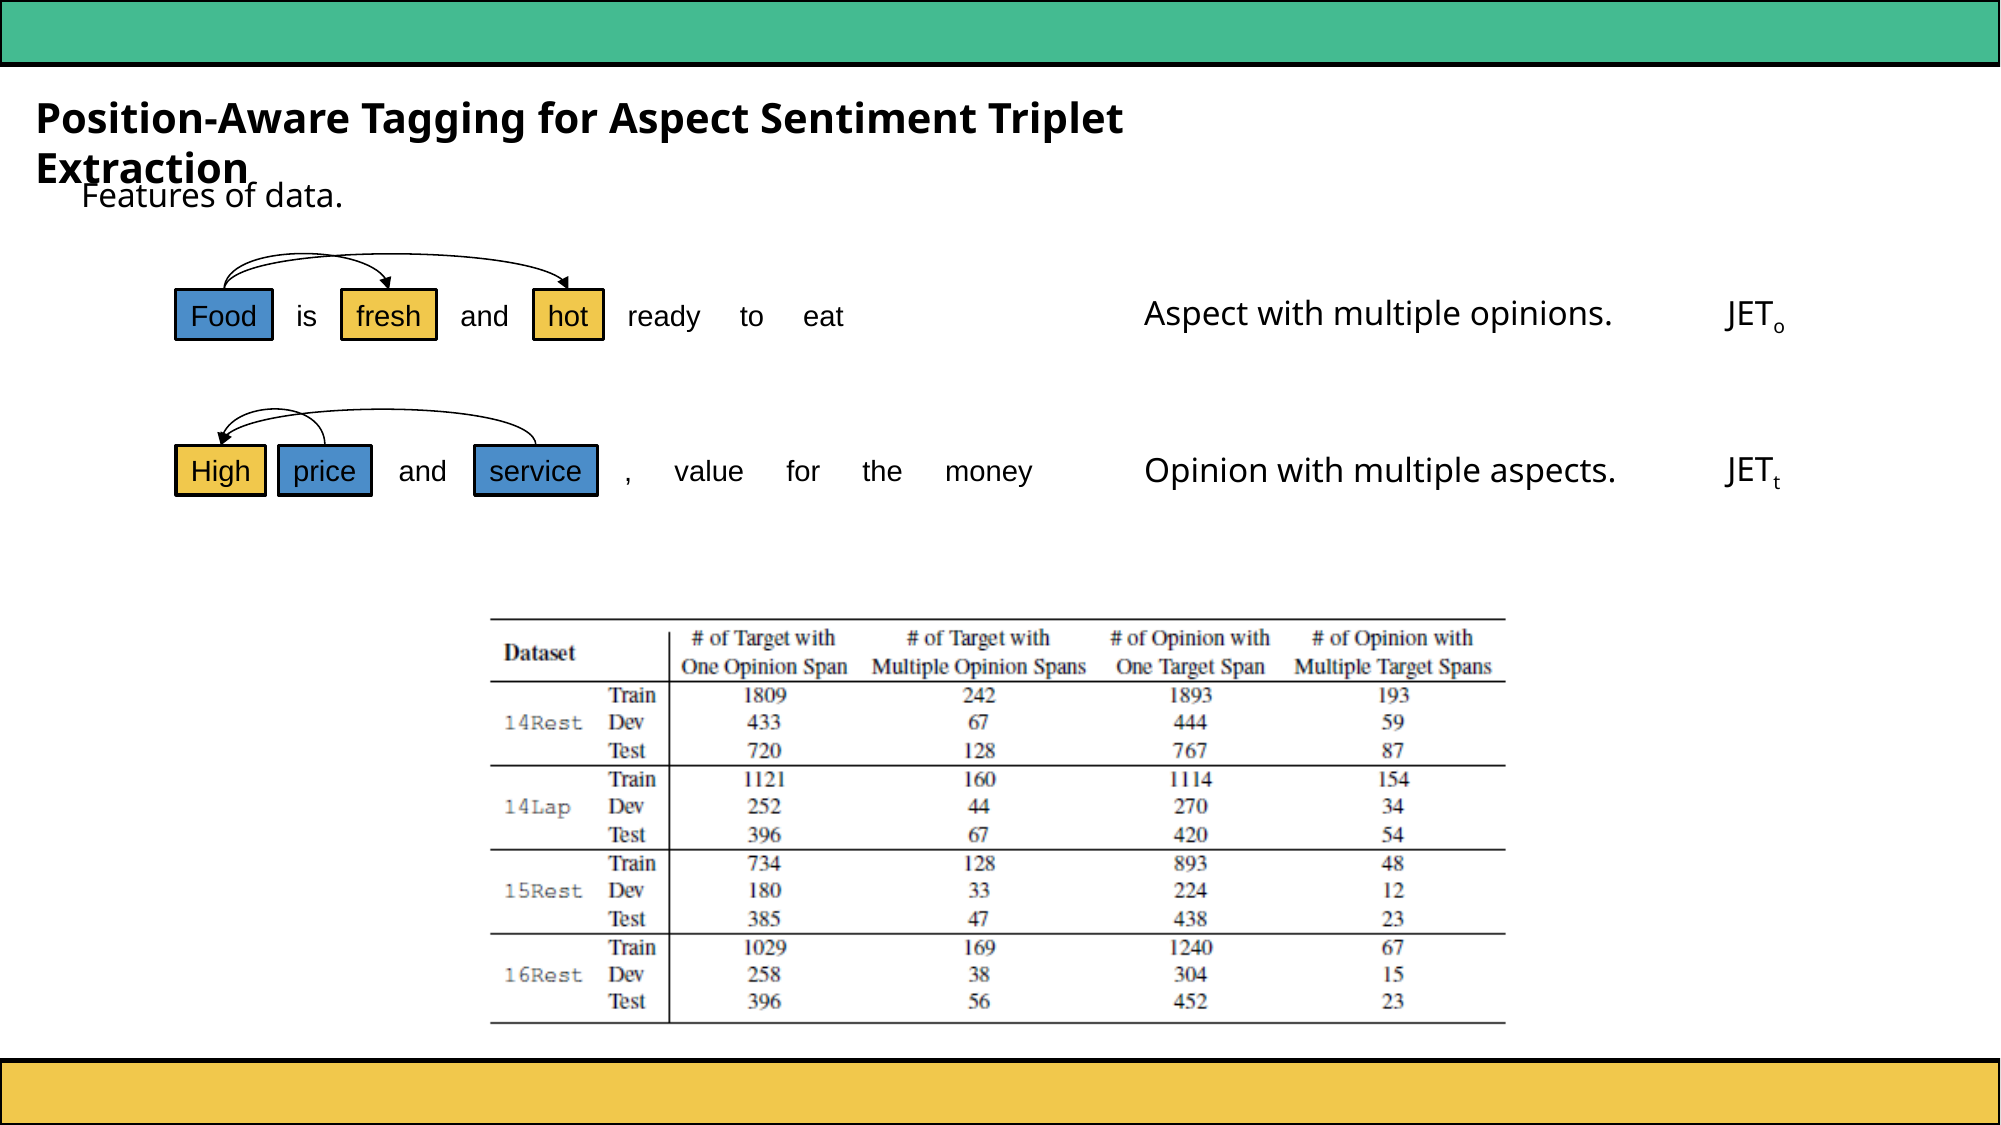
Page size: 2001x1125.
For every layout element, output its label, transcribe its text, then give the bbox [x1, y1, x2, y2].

picture [456, 601, 1544, 1042]
text_box Features of data. [66, 166, 384, 222]
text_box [175, 444, 1049, 497]
text_box JETt [1712, 440, 1837, 501]
text_box Opinion with multiple aspects. [1129, 441, 1641, 497]
text_box Aspect with multiple opinions. [1129, 284, 1641, 340]
text_box Position-Aware Tagging for Aspect Sentiment Triplet Extraction [20, 84, 1313, 199]
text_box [175, 288, 860, 341]
text_box JETo [1712, 284, 1837, 345]
